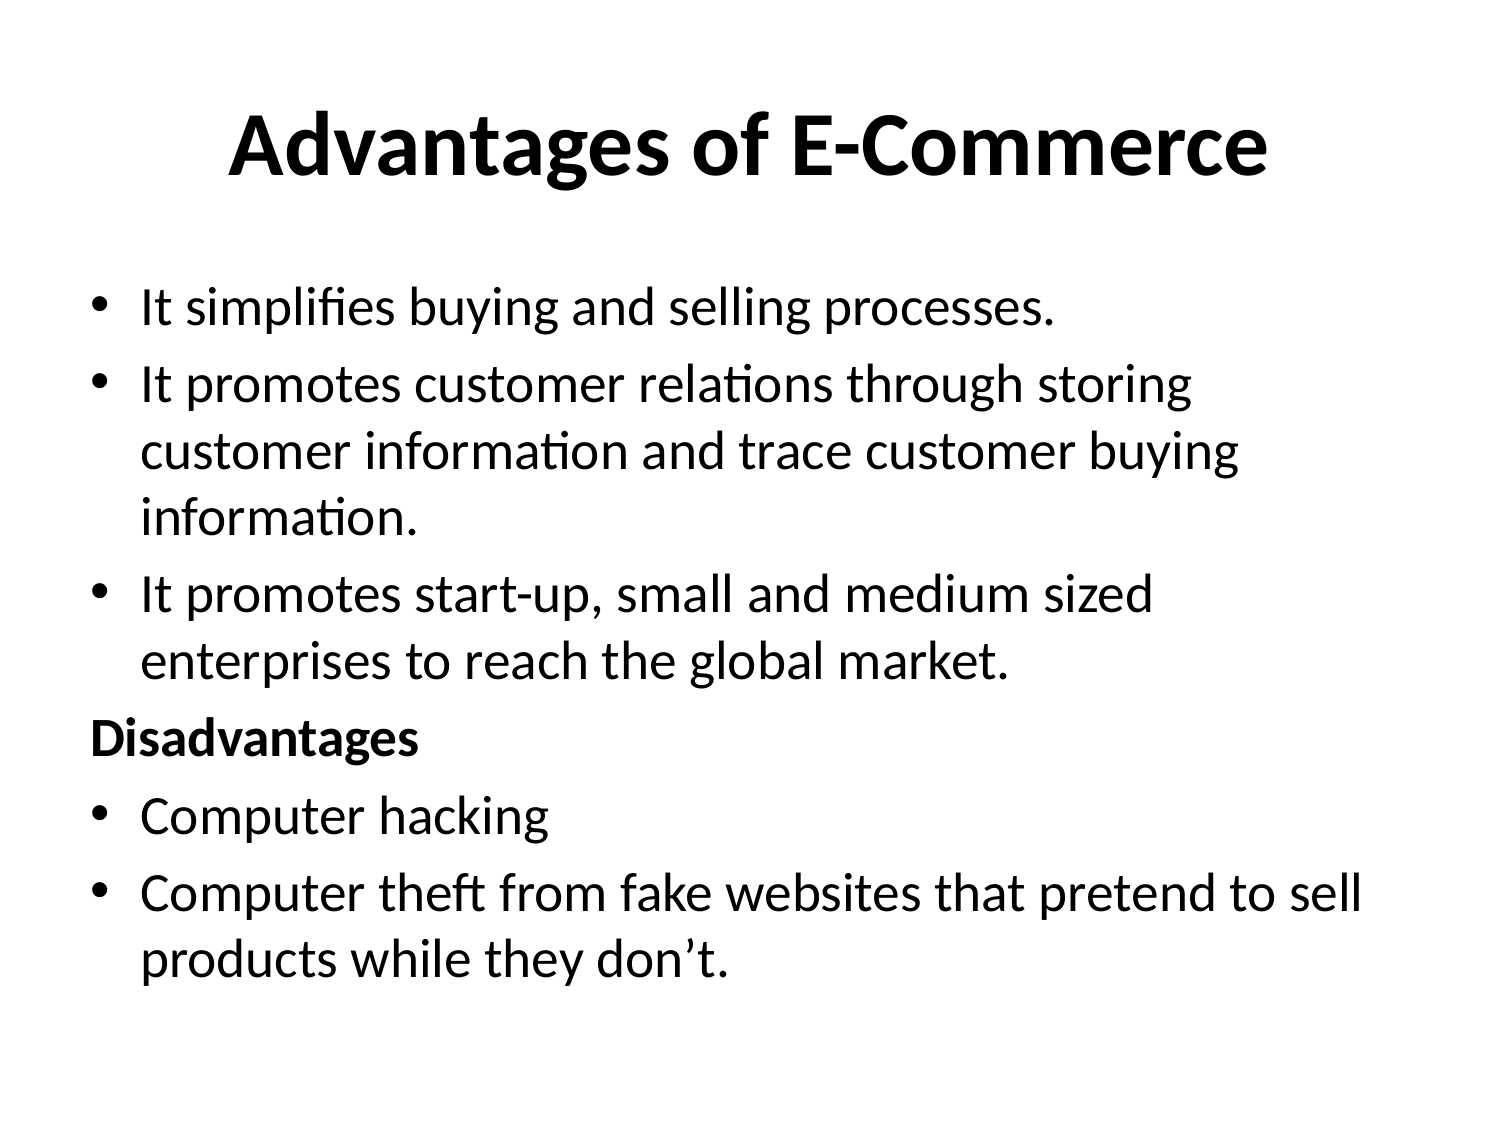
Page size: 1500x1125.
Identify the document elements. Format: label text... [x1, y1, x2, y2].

title Advantages of E-Commerce [75, 45, 1425, 233]
list It simplifies buying and selling processes. It promotes customer relations through storing customer information and trace customer buying information. It promotes start-up, small and medium sized enterprises to reach the global market. Disadvantages Computer hacking Computer theft from fake websites that pretend to sell products while they don’t. [75, 262, 1425, 1005]
